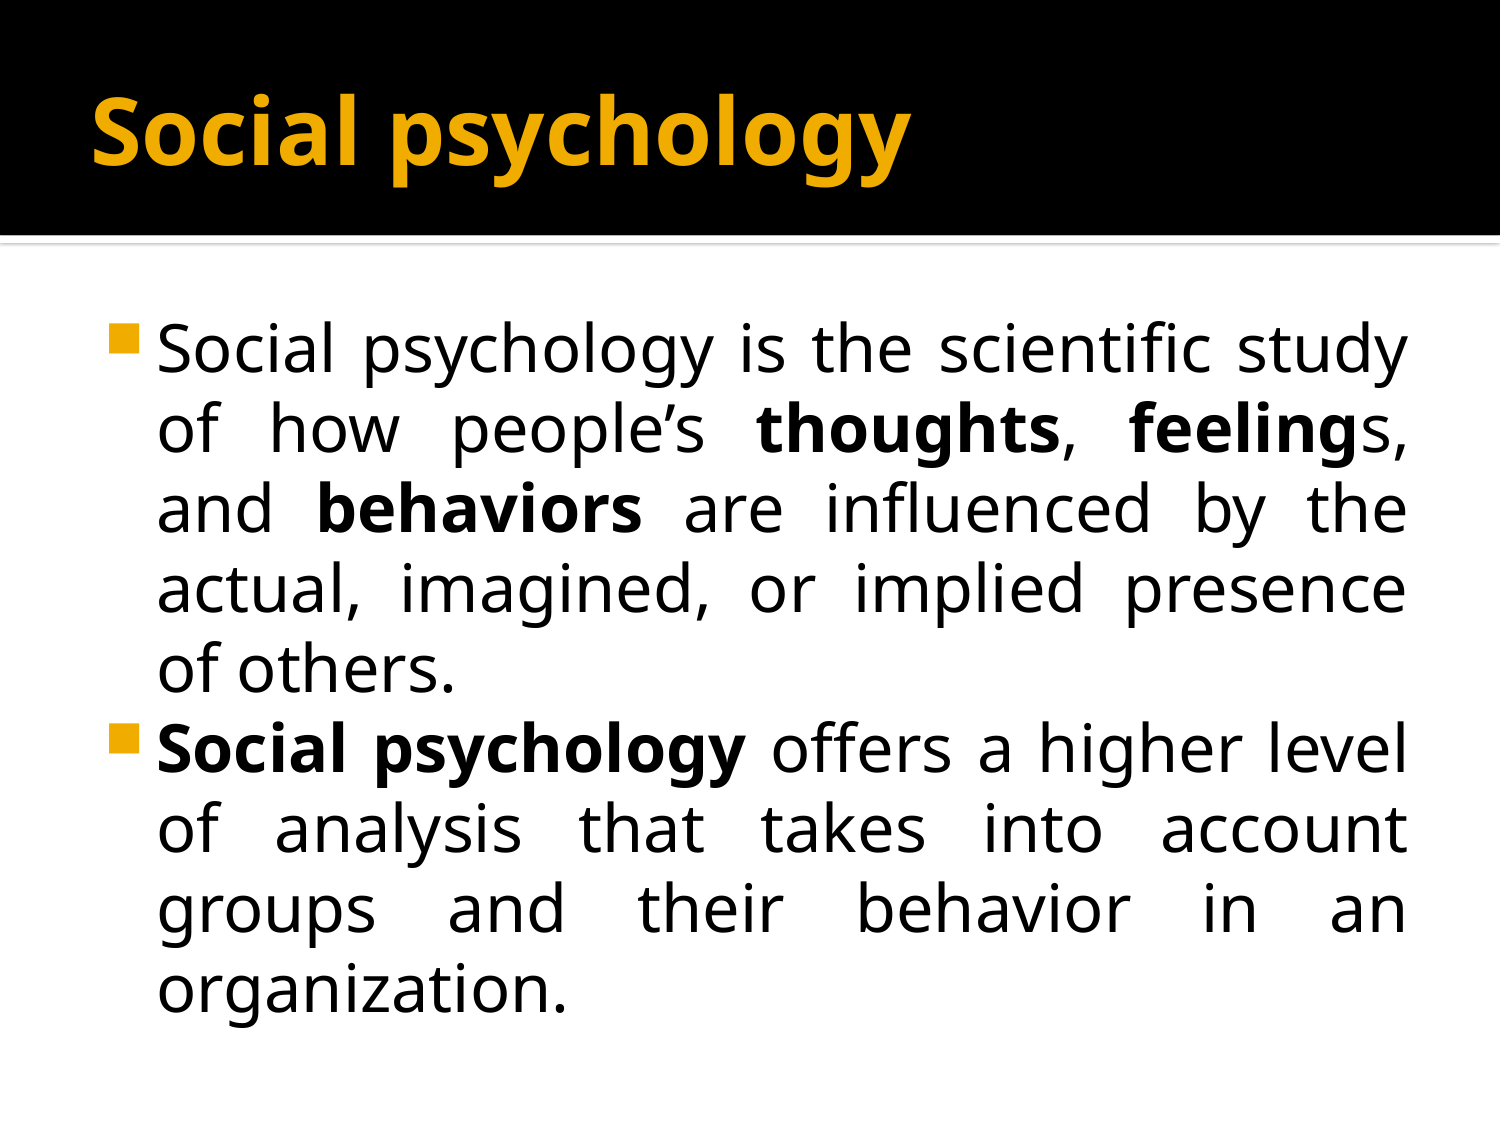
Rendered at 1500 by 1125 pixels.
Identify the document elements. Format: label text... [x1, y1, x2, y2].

list Social psychology is the scientific study of how people’s thoughts, feelings, and behaviors are influenced by the actual, imagined, or implied presence of others. Social psychology offers a higher level of analysis that takes into account groups and their behavior in an organization. [75, 291, 1425, 1050]
title Social psychology [75, 25, 1425, 231]
